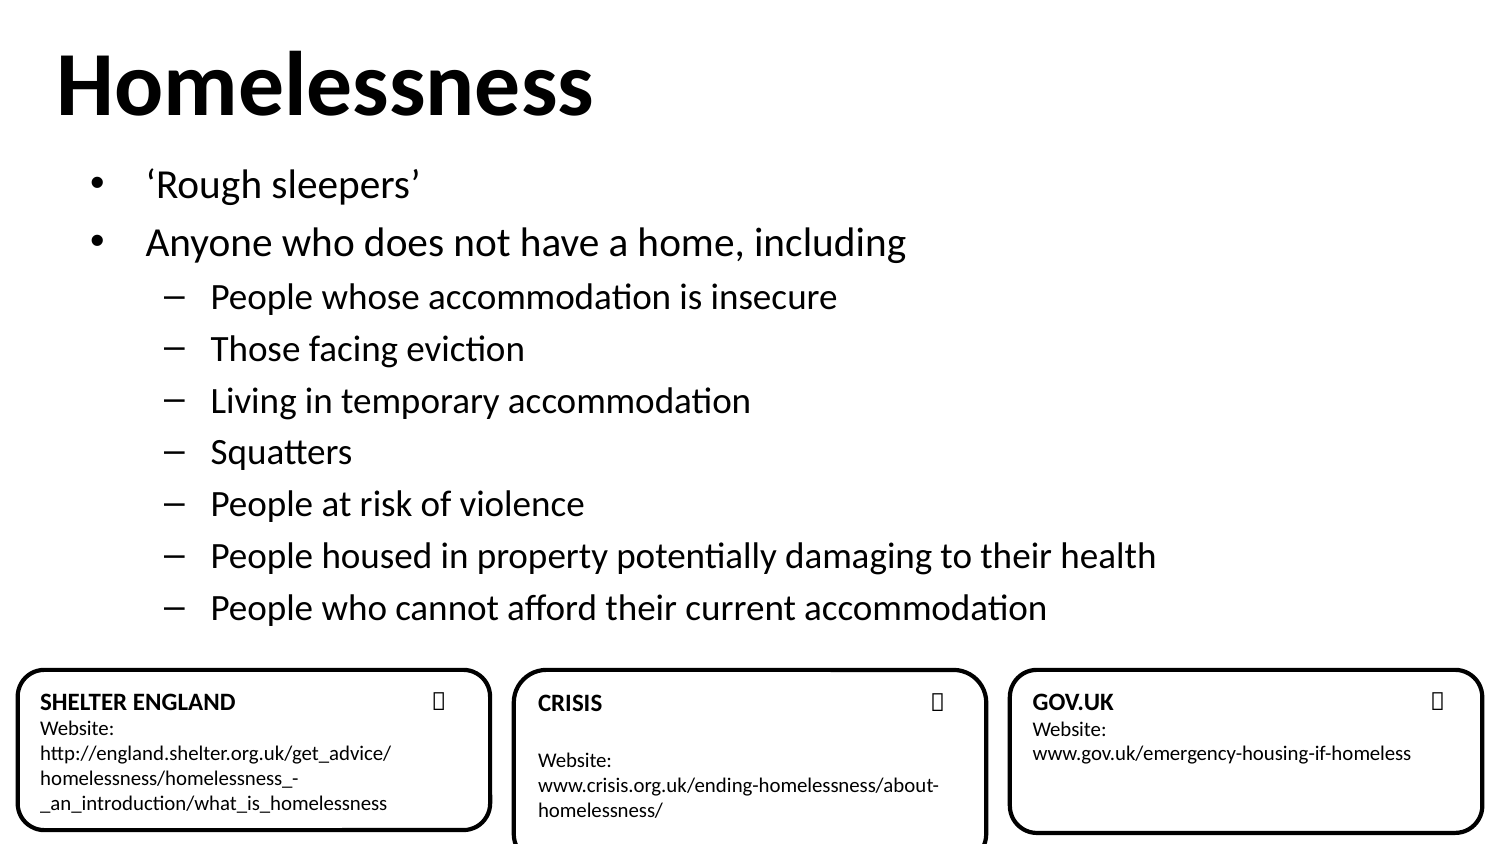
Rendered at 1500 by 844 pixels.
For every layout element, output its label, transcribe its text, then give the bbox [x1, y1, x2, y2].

text_box GOV.UK  Website: www.gov.uk/emergency-housing-if-homeless [1007, 667, 1485, 836]
text_box CRISIS  Website: www.crisis.org.uk/ending-homelessness/about-homelessness/ [511, 667, 989, 844]
list ‘Rough sleepers’ Anyone who does not have a home, including People whose accommodation is insecure Those facing eviction Living in temporary accommodation Squatters People at risk of violence People housed in property potentially damaging to their health People who cannot afford their current accommodation [75, 150, 1425, 765]
text_box SHELTER ENGLAND  Website: http://england.shelter.org.uk/get_advice/homelessness/homelessness_-_an_introduction/what_is_homelessness [15, 667, 493, 833]
title Homelessness [41, 8, 1392, 149]
